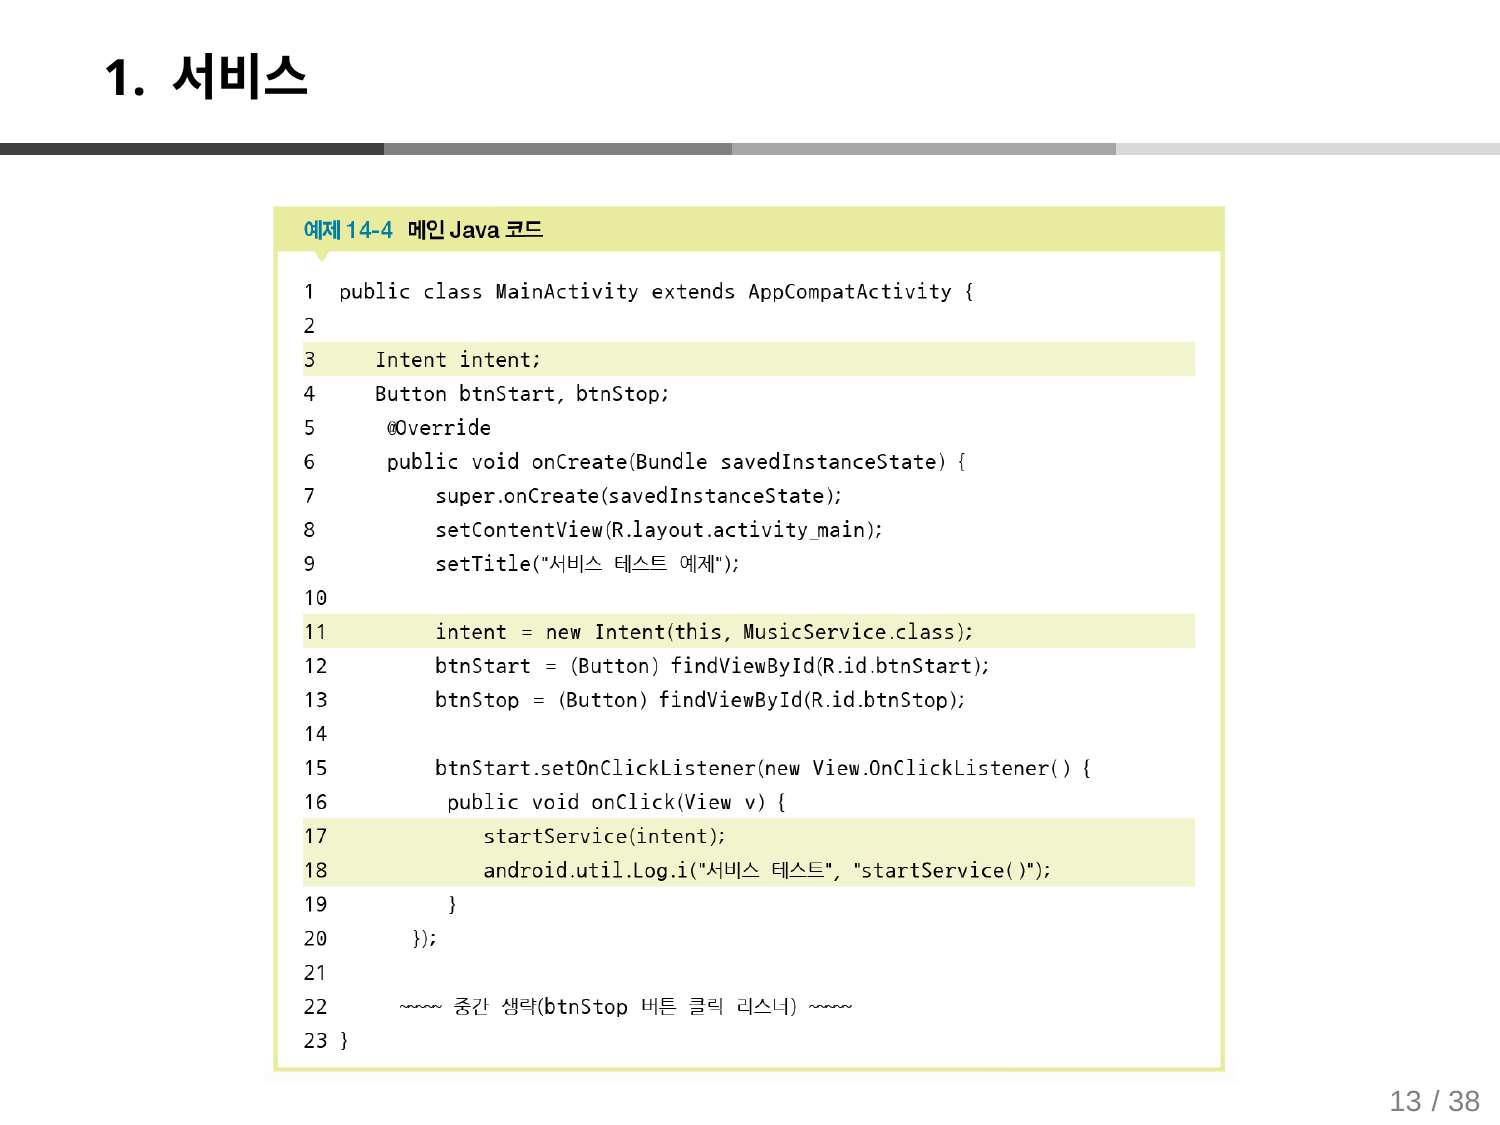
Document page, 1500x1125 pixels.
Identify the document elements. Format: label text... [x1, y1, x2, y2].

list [263, 196, 1237, 1083]
title 1. 서비스 [88, 30, 1211, 121]
